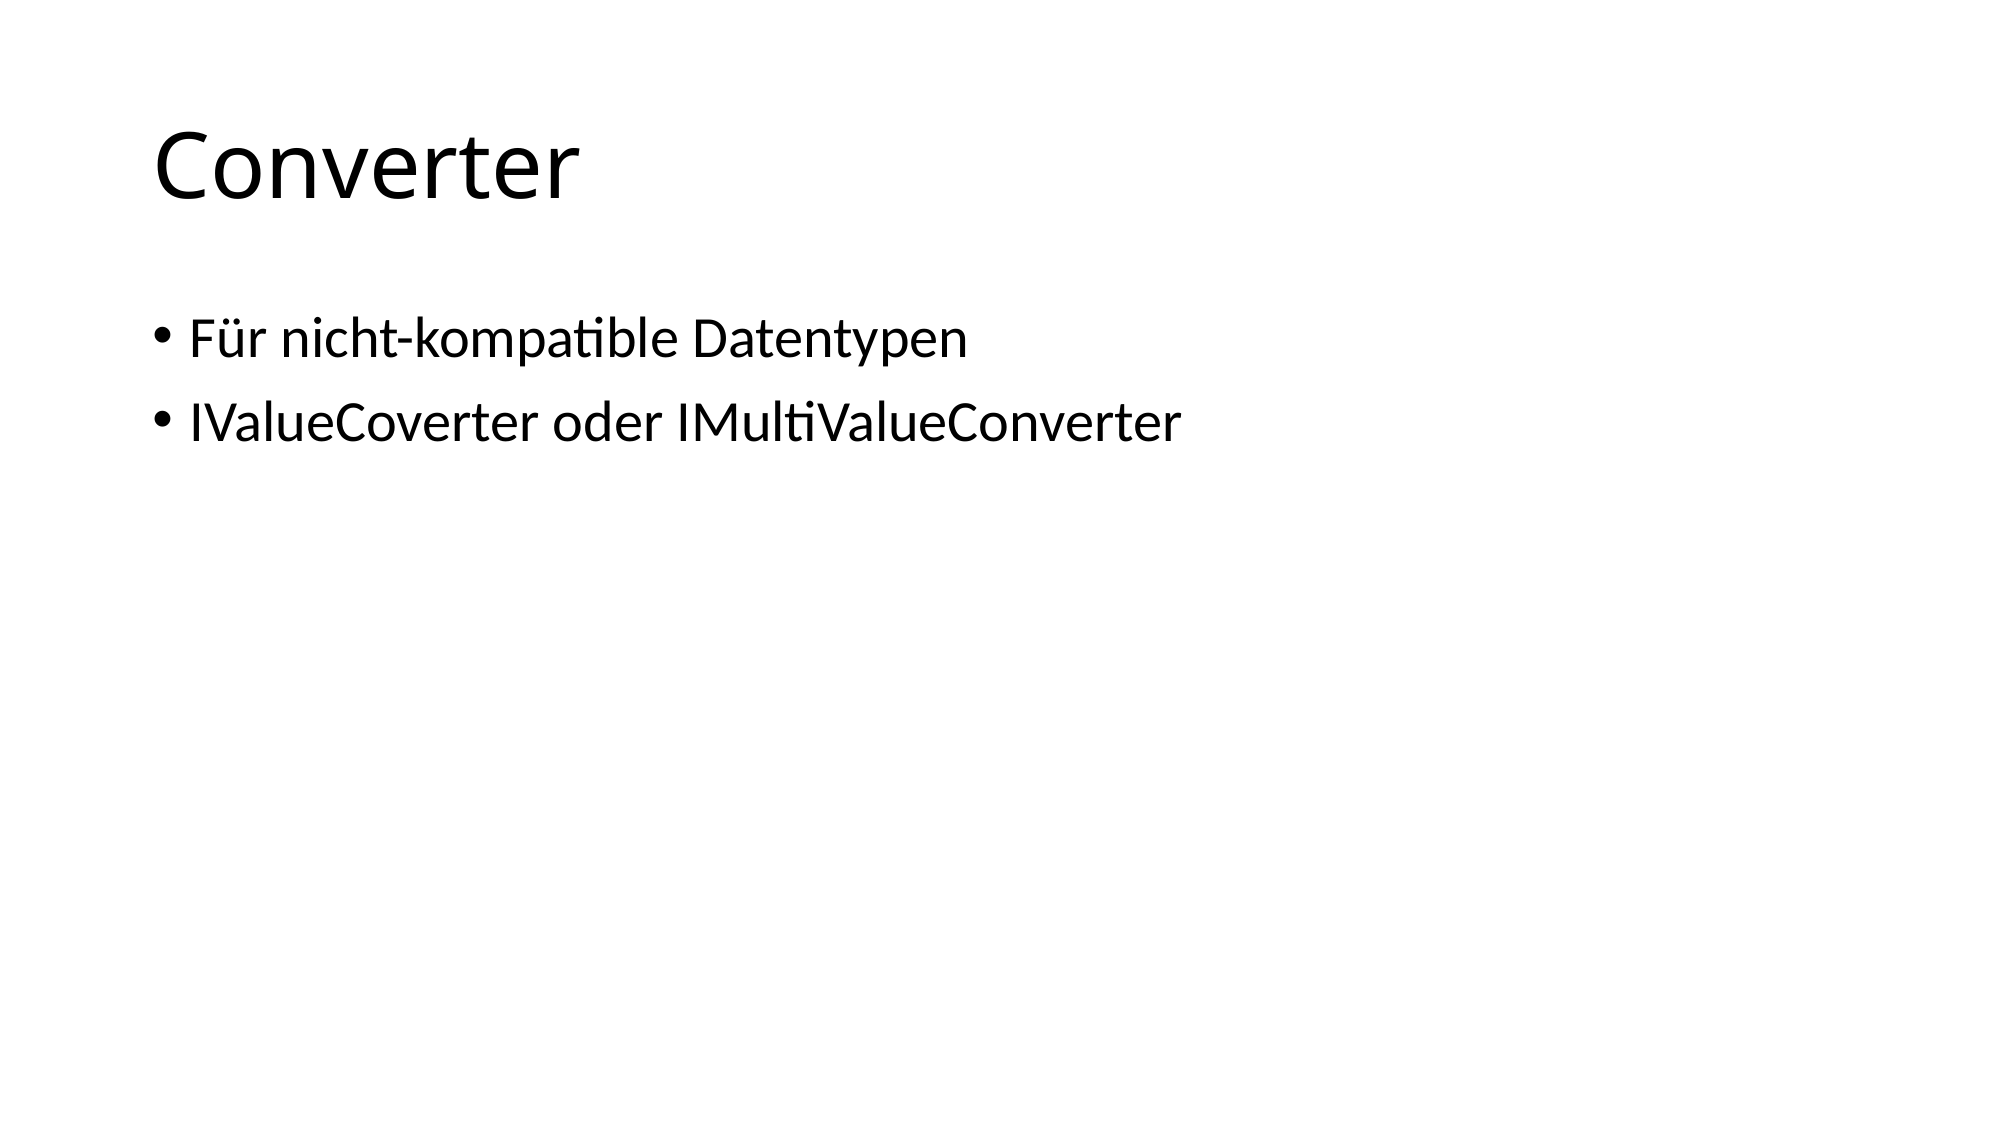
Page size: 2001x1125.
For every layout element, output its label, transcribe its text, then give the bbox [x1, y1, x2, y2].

title Converter [137, 59, 1863, 278]
list Für nicht-kompatible Datentypen IValueCoverter oder IMultiValueConverter [137, 299, 1863, 506]
